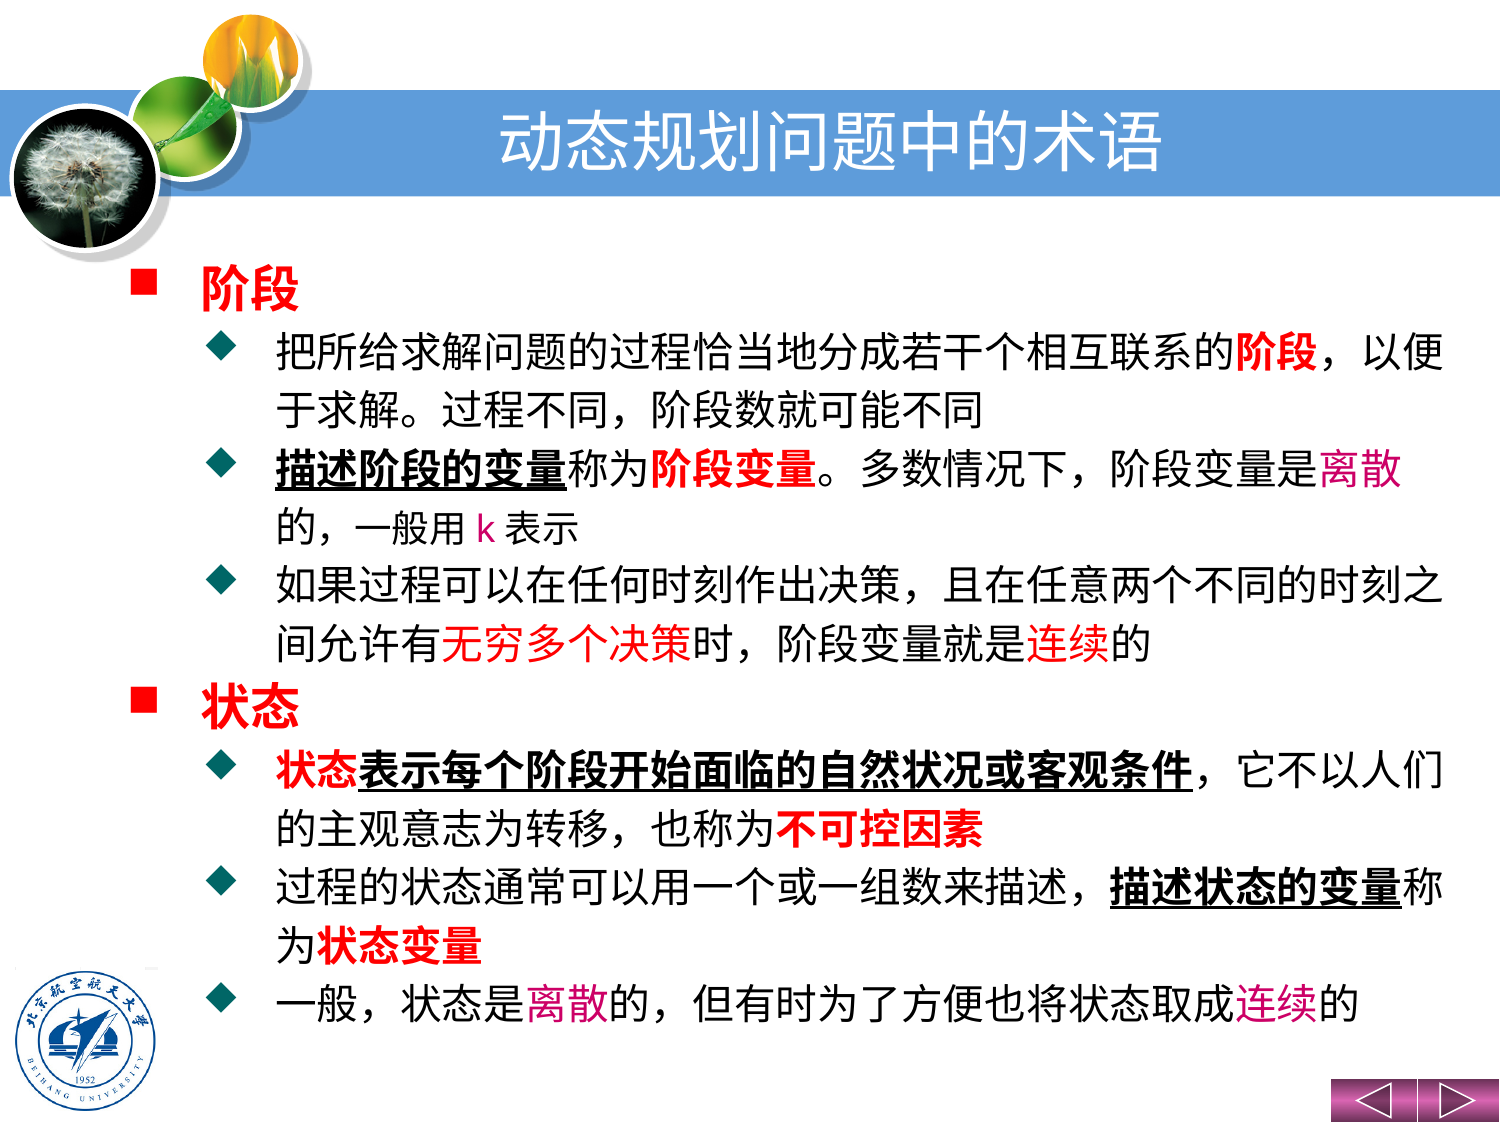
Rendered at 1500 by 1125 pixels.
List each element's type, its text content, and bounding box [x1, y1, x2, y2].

title 动态规划问题中的术语 [337, 99, 1325, 180]
slide_number [1324, 1022, 1500, 1088]
list 阶段 把所给求解问题的过程恰当地分成若干个相互联系的阶段，以便于求解。过程不同，阶段数就可能不同 描述阶段的变量称为阶段变量。多数情况下，阶段变量是离散的，一般用k表示 如果过程可以在任何时刻作出决策，且在任意两个不同的时刻之间允许有无穷多个决策时，阶段变量就是连续的 状态 状态表示每个阶段开始面临的自然状况或客观条件，它不以人们的主观意志为转移，也称为不可控因素 过程的状态通常可以用一个或一组数来描述，描述状态的变量称为状态变量 一般，状态是离散的，但有时为了方便也将状态取成连续的 [112, 249, 1463, 1038]
picture [13, 108, 156, 248]
picture [132, 14, 299, 177]
picture [12, 967, 158, 1113]
